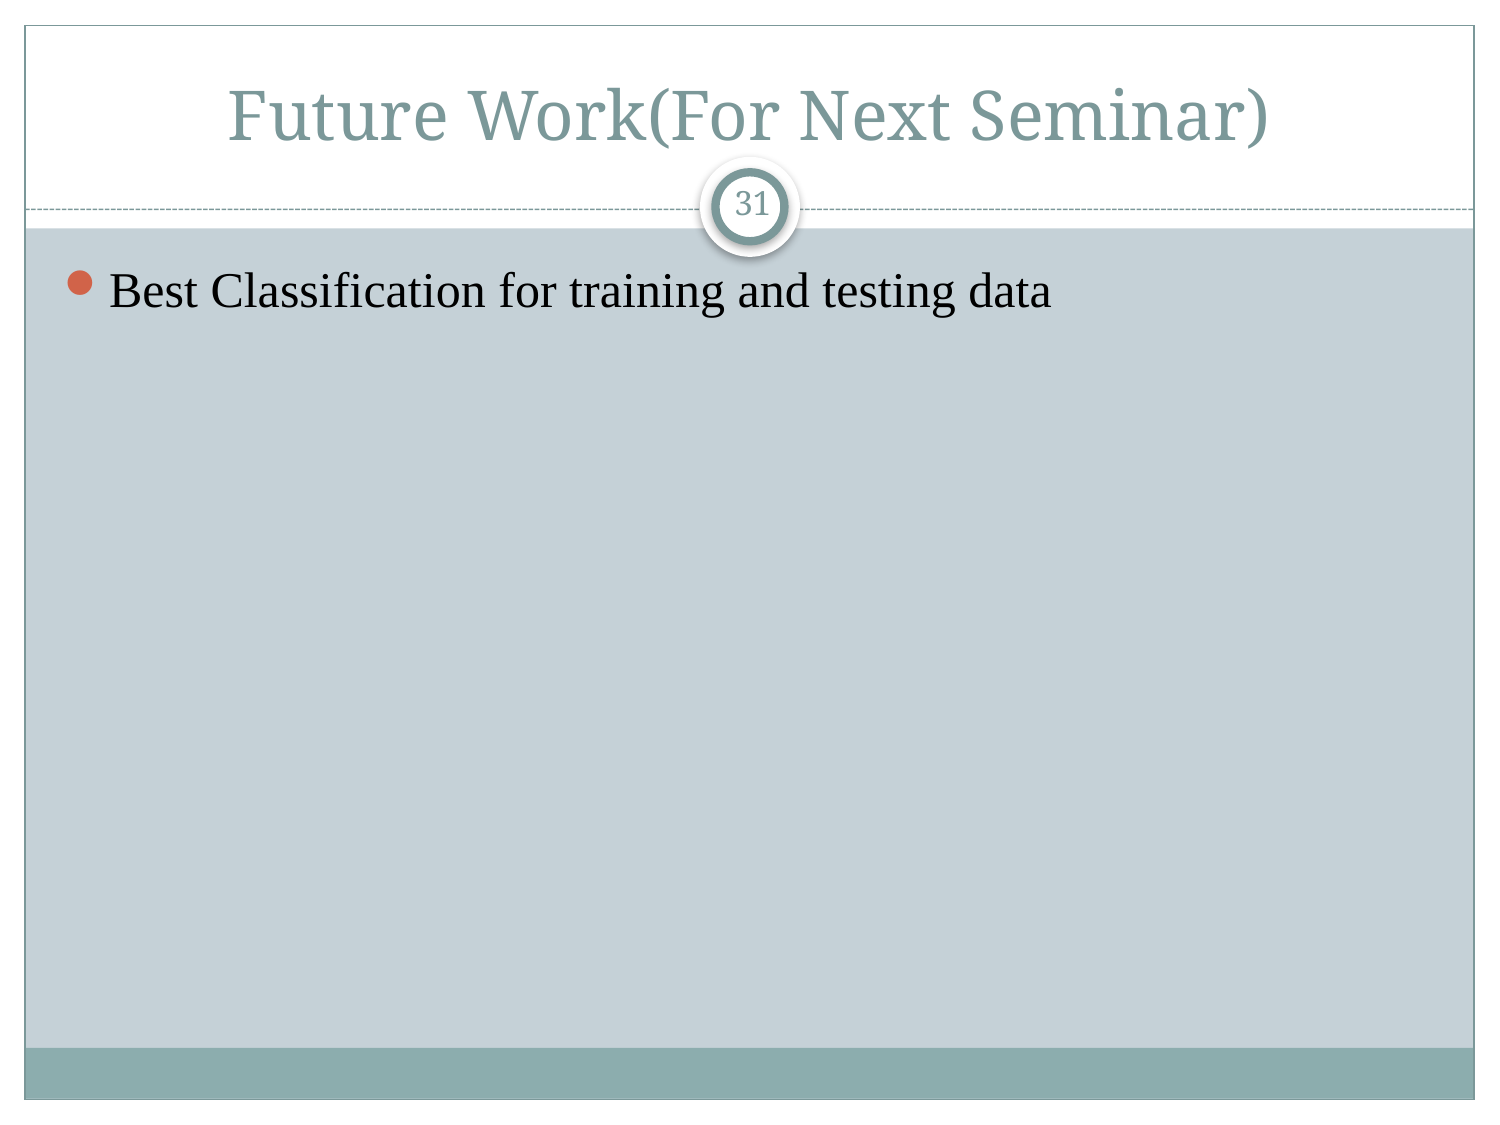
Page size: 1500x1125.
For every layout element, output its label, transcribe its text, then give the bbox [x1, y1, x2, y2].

list Best Classification for training and testing data [49, 250, 1445, 1001]
slide_number 31 [715, 168, 791, 241]
title Future Work(For Next Seminar) [49, 37, 1450, 162]
